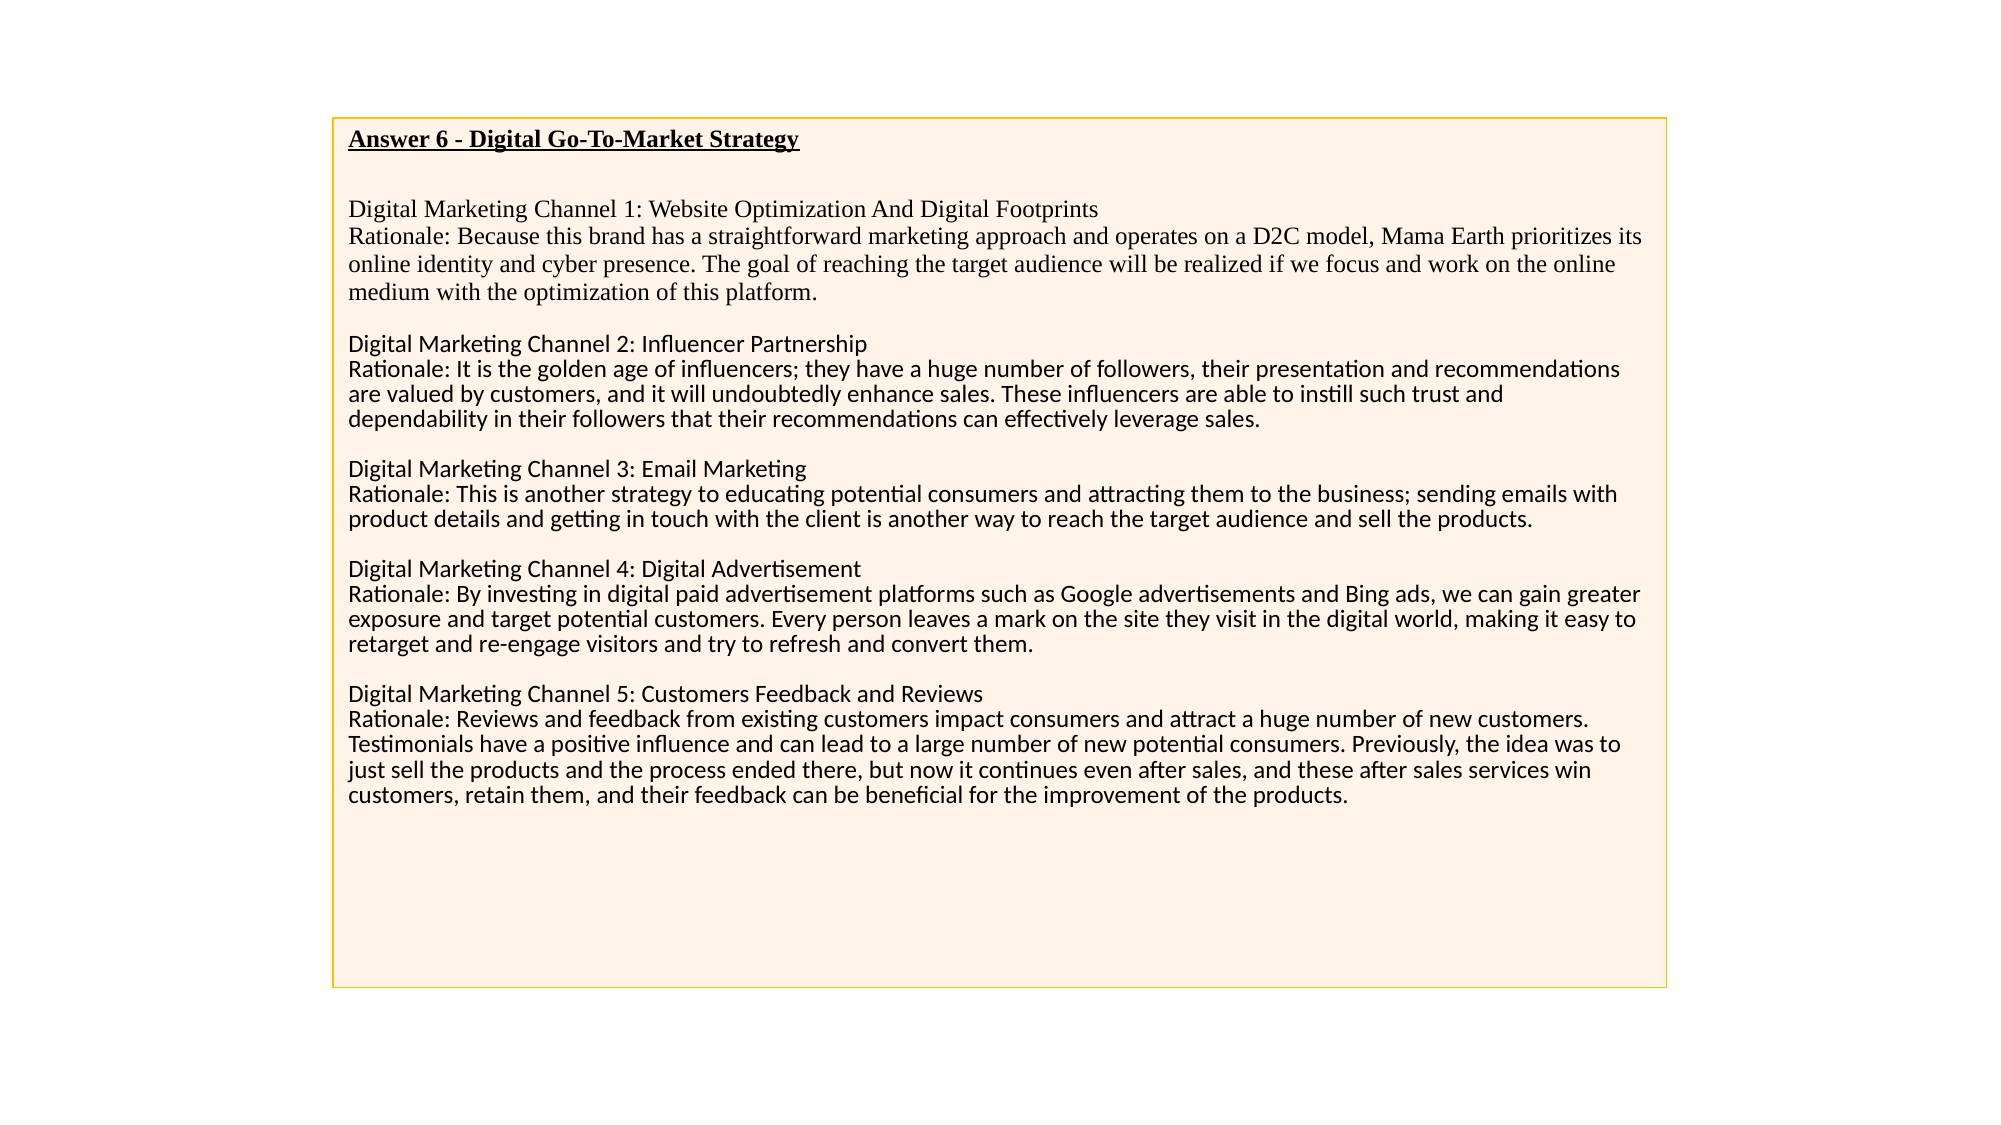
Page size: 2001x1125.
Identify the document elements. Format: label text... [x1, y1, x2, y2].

table_header Answer 6 - Digital Go-To-Market Strategy Digital Marketing Channel 1: Website Optimization And Digital Footprints Rationale: Because this brand has a straightforward marketing approach and operates on a D2C model, Mama Earth prioritizes its online identity and cyber presence. The goal of reaching the target audience will be realized if we focus and work on the online medium with the optimization of this platform. Digital Marketing Channel 2: Influencer Partnership Rationale: It is the golden age of influencers; they have a huge number of followers, their presentation and recommendations are valued by customers, and it will undoubtedly enhance sales. These influencers are able to instill such trust and dependability in their followers that their recommendations can effectively leverage sales. Digital Marketing Channel 3: Email Marketing Rationale: This is another strategy to educating potential consumers and attracting them to the business; sending emails with product details and getting in touch with the client is another way to reach the target audience and sell the products. Digital Marketing Channel 4: Digital Advertisement Rationale: By investing in digital paid advertisement platforms such as Google advertisements and Bing ads, we can gain greater exposure and target potential customers. Every person leaves a mark on the site they visit in the digital world, making it easy to retarget and re-engage visitors and try to refresh and convert them. Digital Marketing Channel 5: Customers Feedback and Reviews Rationale: Reviews and feedback from existing customers impact consumers and attract a huge number of new customers. Testimonials have a positive influence and can lead to a large number of new potential consumers. Previously, the idea was to just sell the products and the process ended there, but now it continues even after sales, and these after sales services win customers, retain them, and their feedback can be beneficial for the improvement of the products. [334, 119, 1666, 987]
